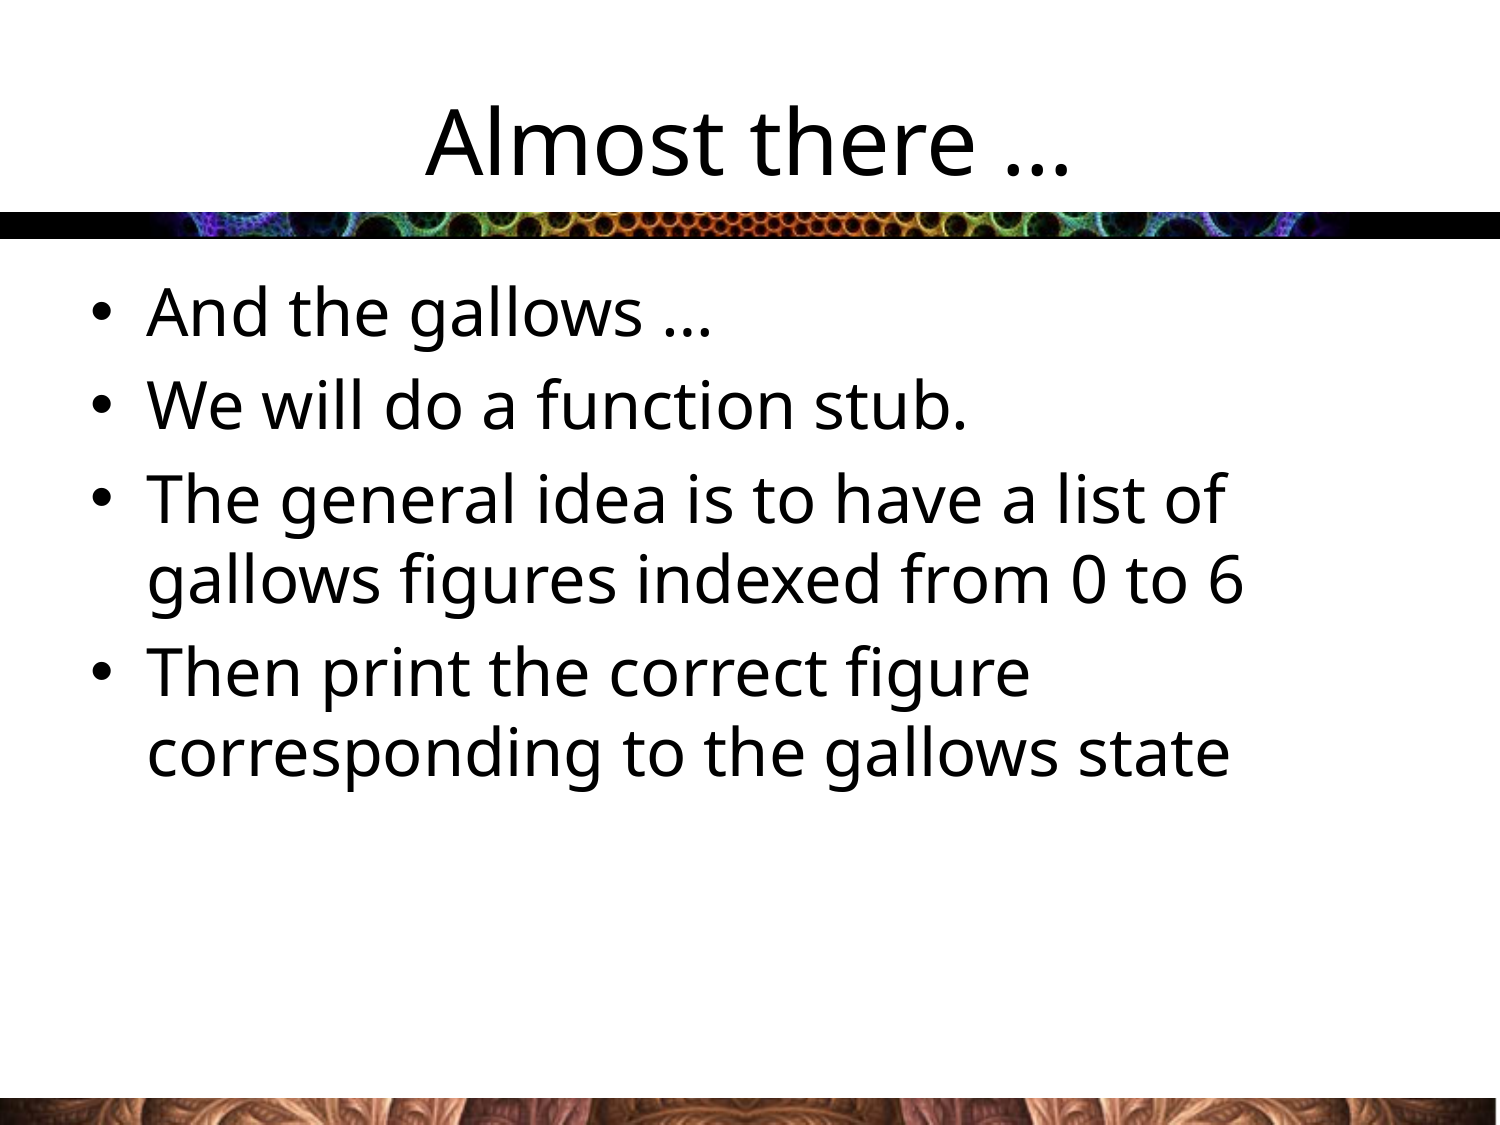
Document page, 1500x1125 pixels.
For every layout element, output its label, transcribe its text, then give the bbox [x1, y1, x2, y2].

picture [0, 212, 1500, 239]
list And the gallows … We will do a function stub. The general idea is to have a list of gallows figures indexed from 0 to 6 Then print the correct figure corresponding to the gallows state [74, 262, 1426, 1006]
title Almost there … [74, 44, 1426, 233]
picture [0, 1098, 1500, 1125]
